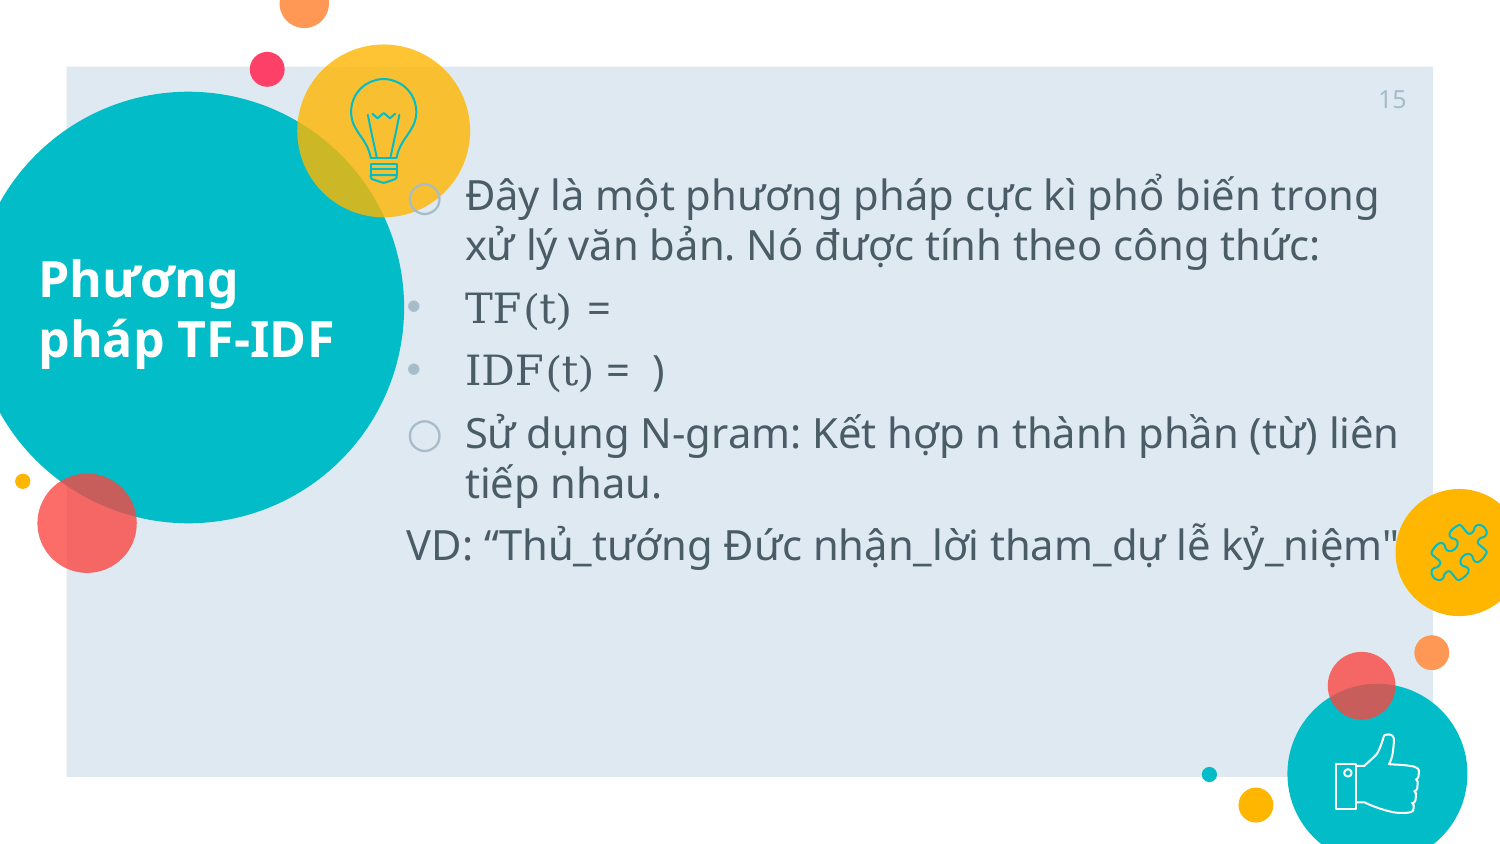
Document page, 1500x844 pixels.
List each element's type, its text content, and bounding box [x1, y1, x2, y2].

slide_number 15 [1331, 68, 1422, 134]
title Phương pháp TF-IDF [23, 91, 375, 524]
